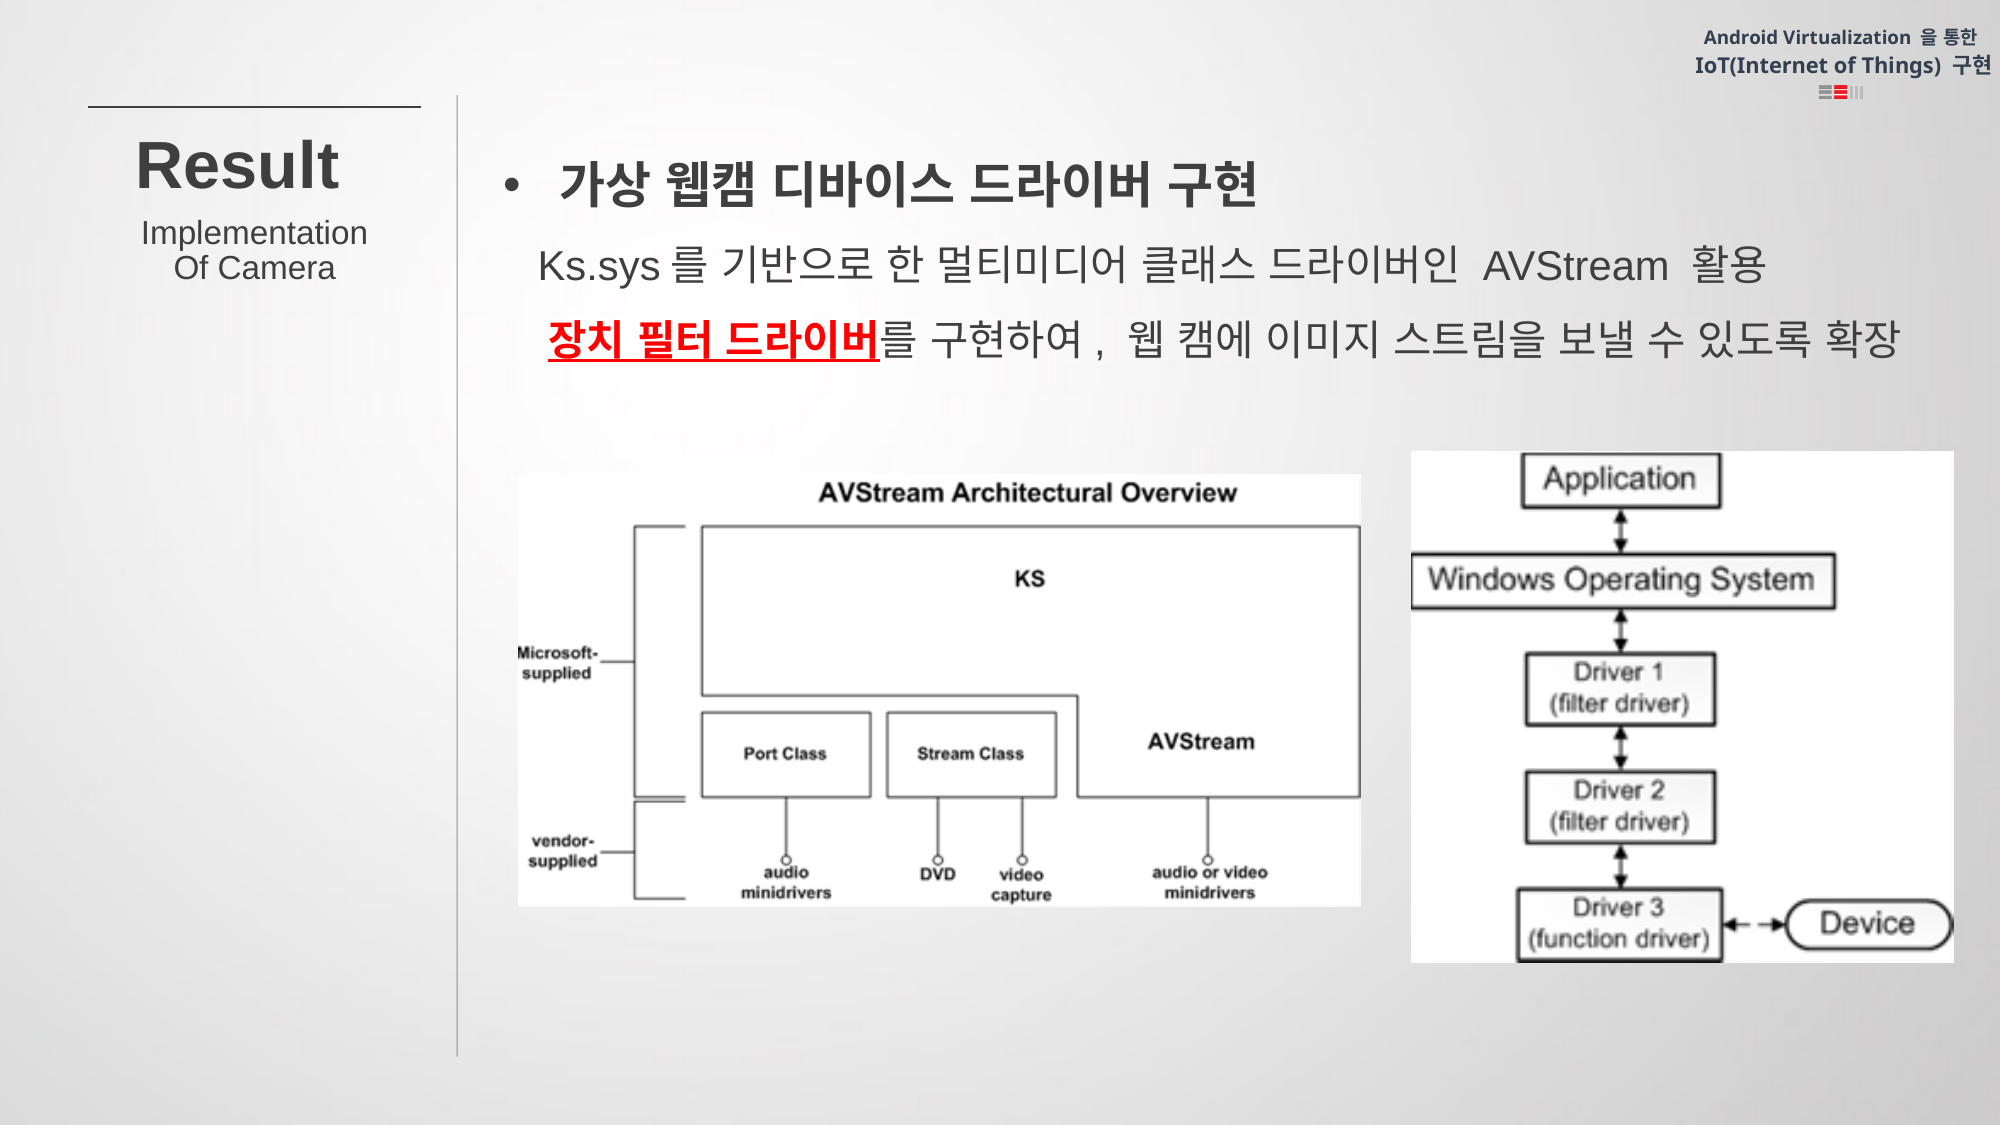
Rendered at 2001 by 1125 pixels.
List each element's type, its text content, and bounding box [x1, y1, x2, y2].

picture [0, 0, 2000, 1125]
text_box Implementation [125, 203, 384, 259]
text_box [1691, 18, 1997, 101]
text_box Of Camera [158, 259, 351, 294]
text_box 가상 웹캠 디바이스 드라이버 구현 Ks.sys를 기반으로 한 멀티미디어 클래스 드라이버인 AVStream 활용 장치 필터 드라이버를 구현하여, 웹 캠에 이미지 스트림을 보낼 수 있도록 확장 [488, 116, 1984, 372]
text_box Result [120, 114, 355, 209]
